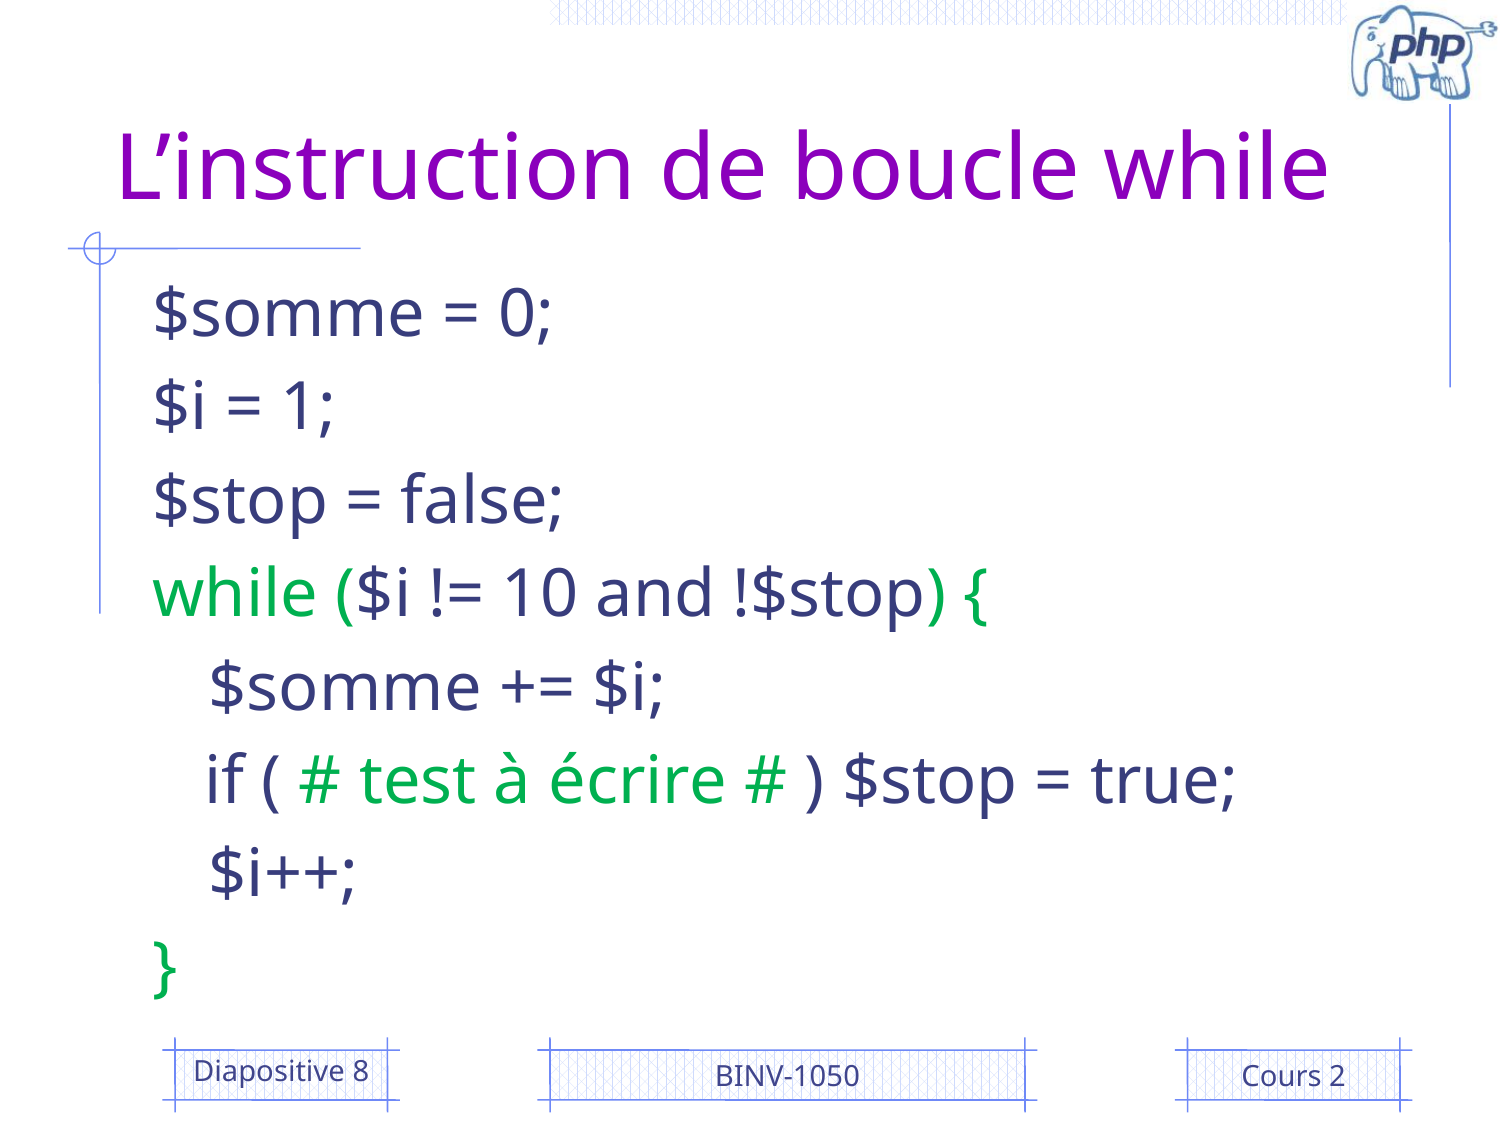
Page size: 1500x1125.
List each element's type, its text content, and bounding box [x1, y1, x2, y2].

title L’instruction de boucle while [99, 50, 1375, 225]
list $somme = 0; $i = 1; $stop = false; while ($i != 10 and !$stop) { $somme += $i; if ( # test à écrire # ) $stop = true; $i++; } [137, 262, 1413, 1113]
picture [1347, 0, 1500, 104]
